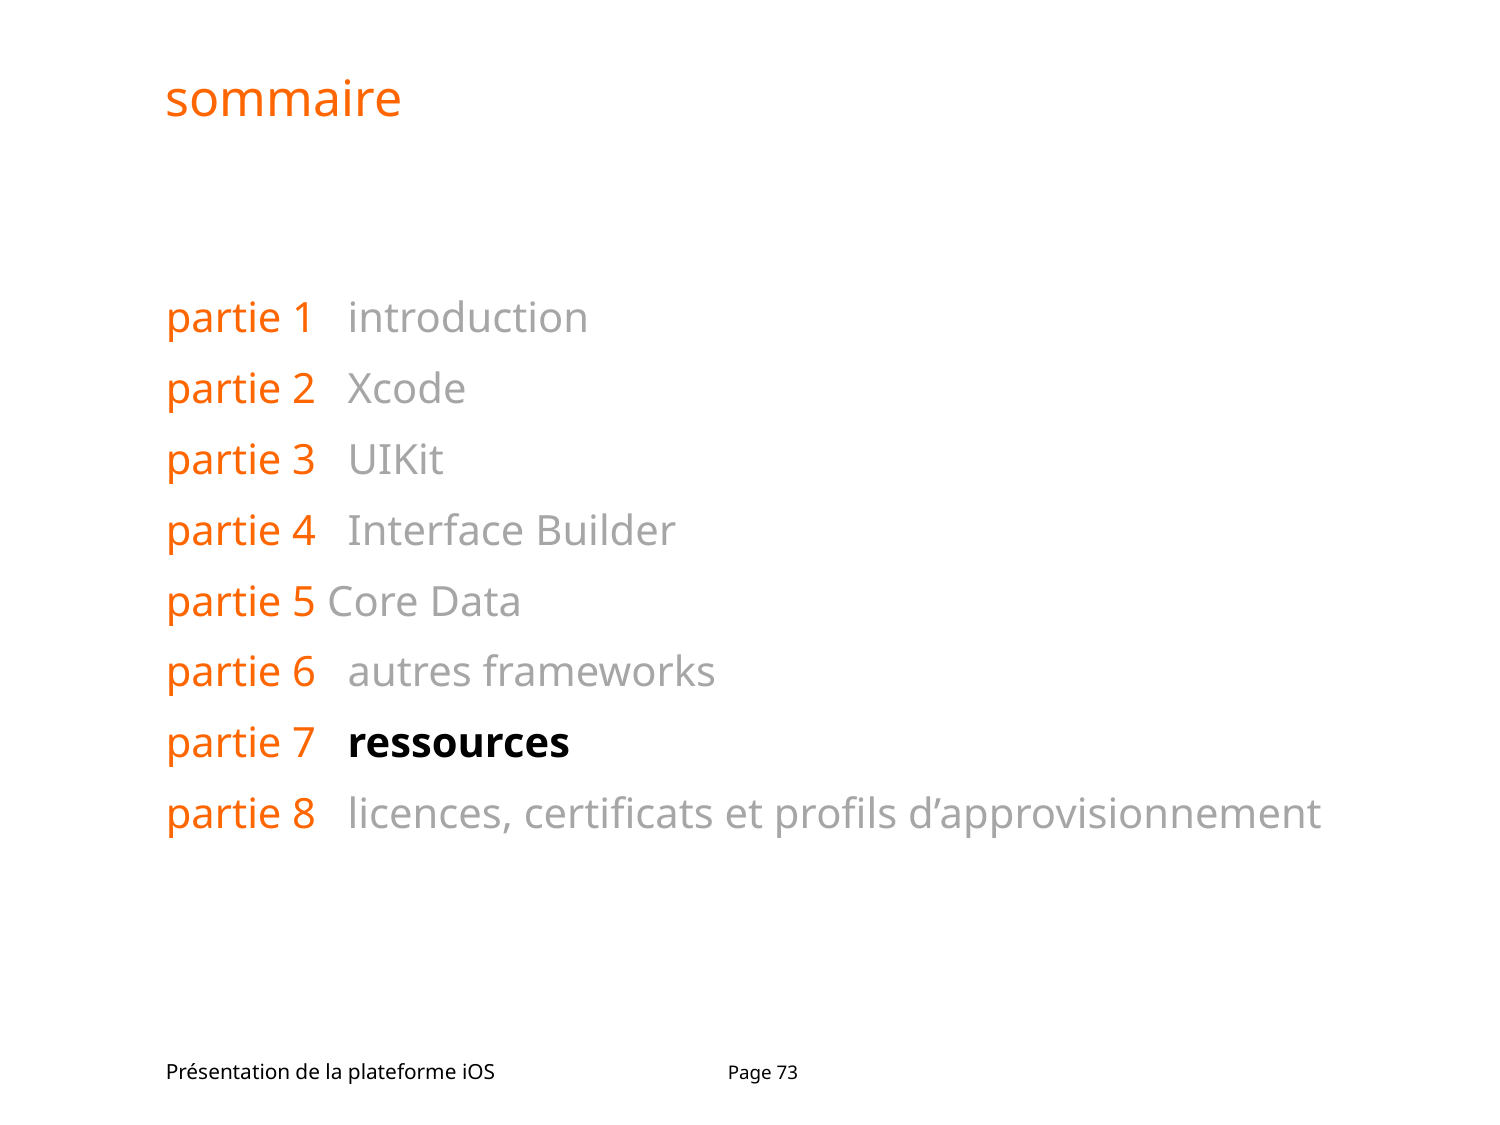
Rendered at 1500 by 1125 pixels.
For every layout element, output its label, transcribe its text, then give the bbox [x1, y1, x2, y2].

footer Présentation de la plateforme iOS [165, 1050, 575, 1087]
title sommaire [165, 66, 1448, 148]
list partie 1 introduction partie 2 Xcode partie 3 UIKit partie 4 Interface Builder partie 5 Core Data partie 6 autres frameworks partie 7 ressources partie 8 licences, certificats et profils d’approvisionnement [165, 290, 1448, 929]
